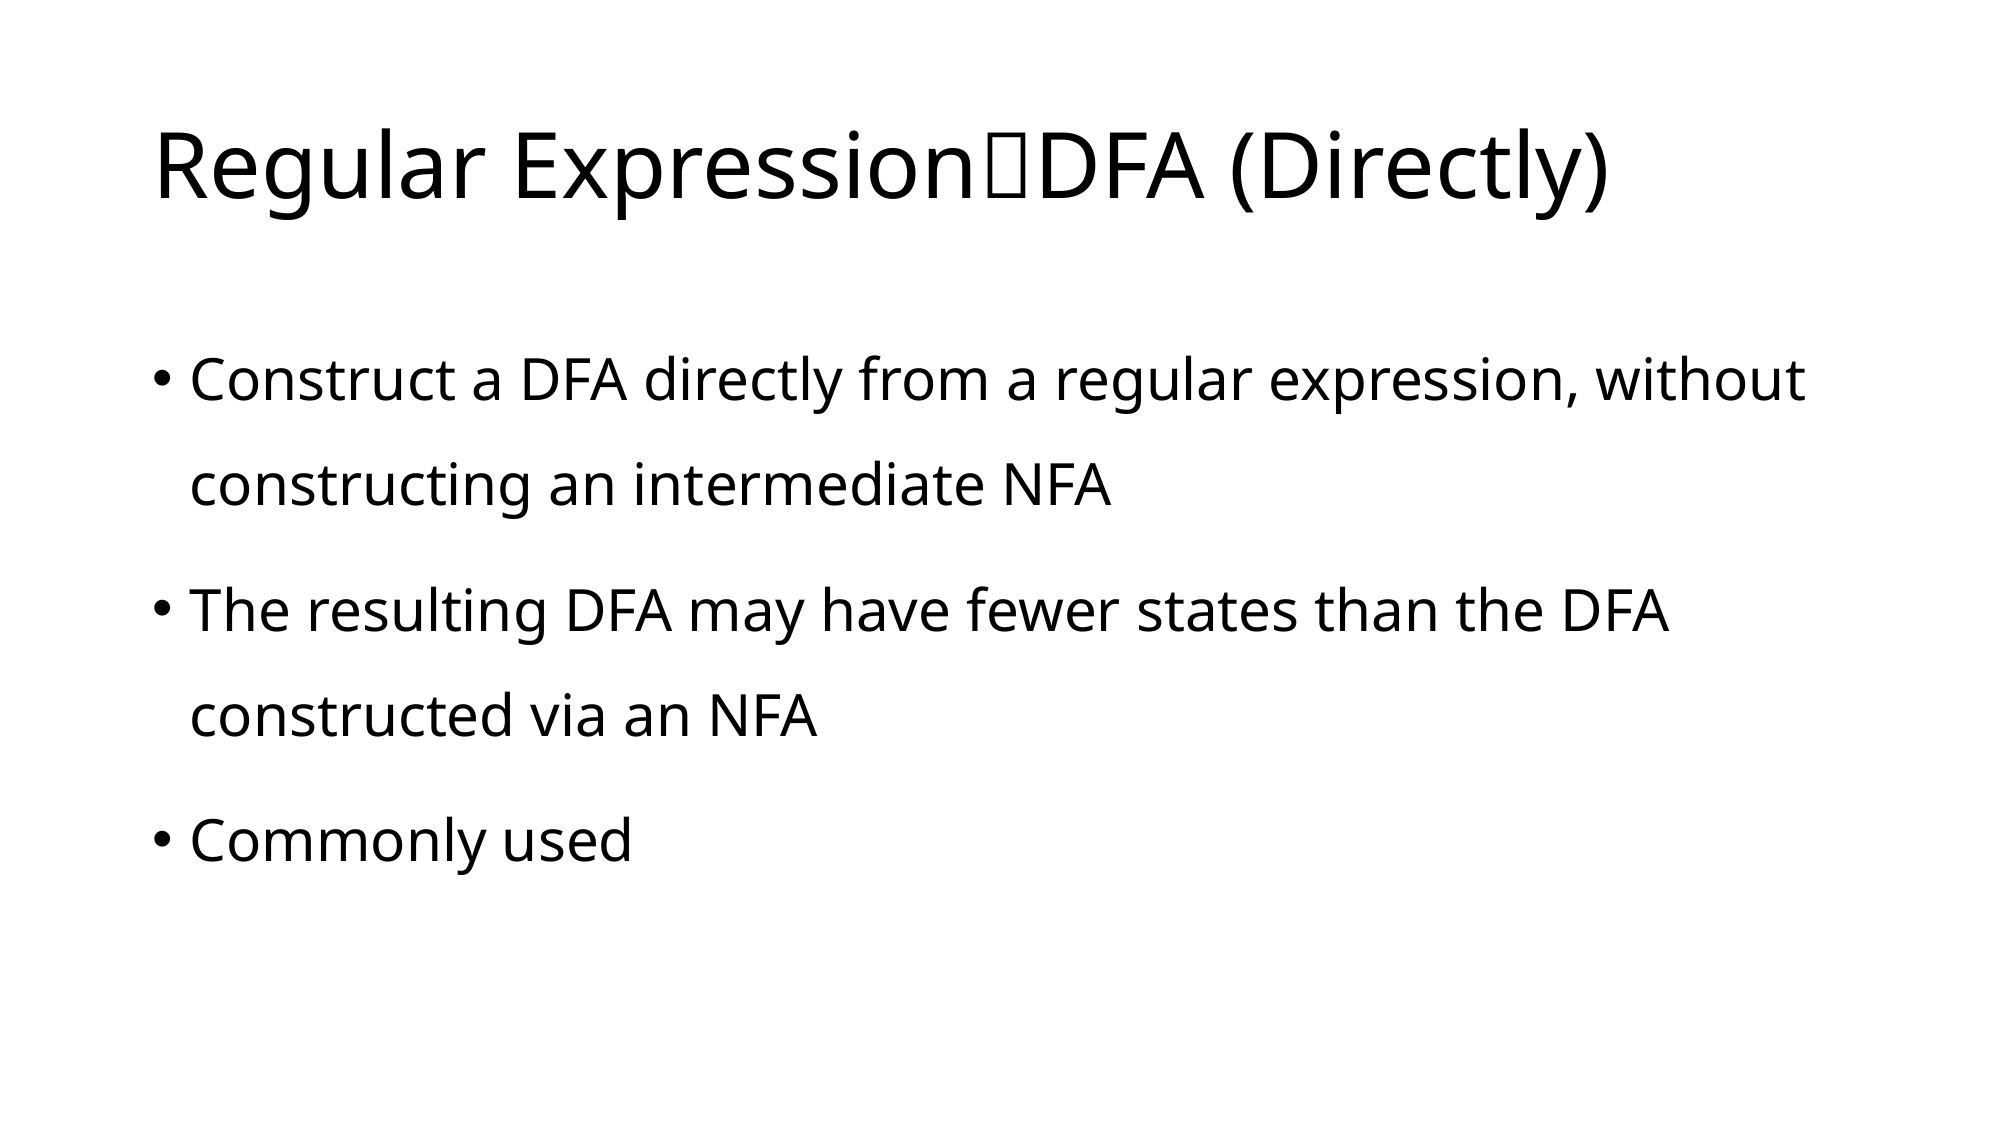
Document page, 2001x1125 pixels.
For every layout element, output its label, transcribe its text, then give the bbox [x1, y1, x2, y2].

list Construct a DFA directly from a regular expression, without constructing an intermediate NFA The resulting DFA may have fewer states than the DFA constructed via an NFA Commonly used [137, 299, 1863, 1014]
title Regular ExpressionDFA (Directly) [137, 59, 1863, 278]
